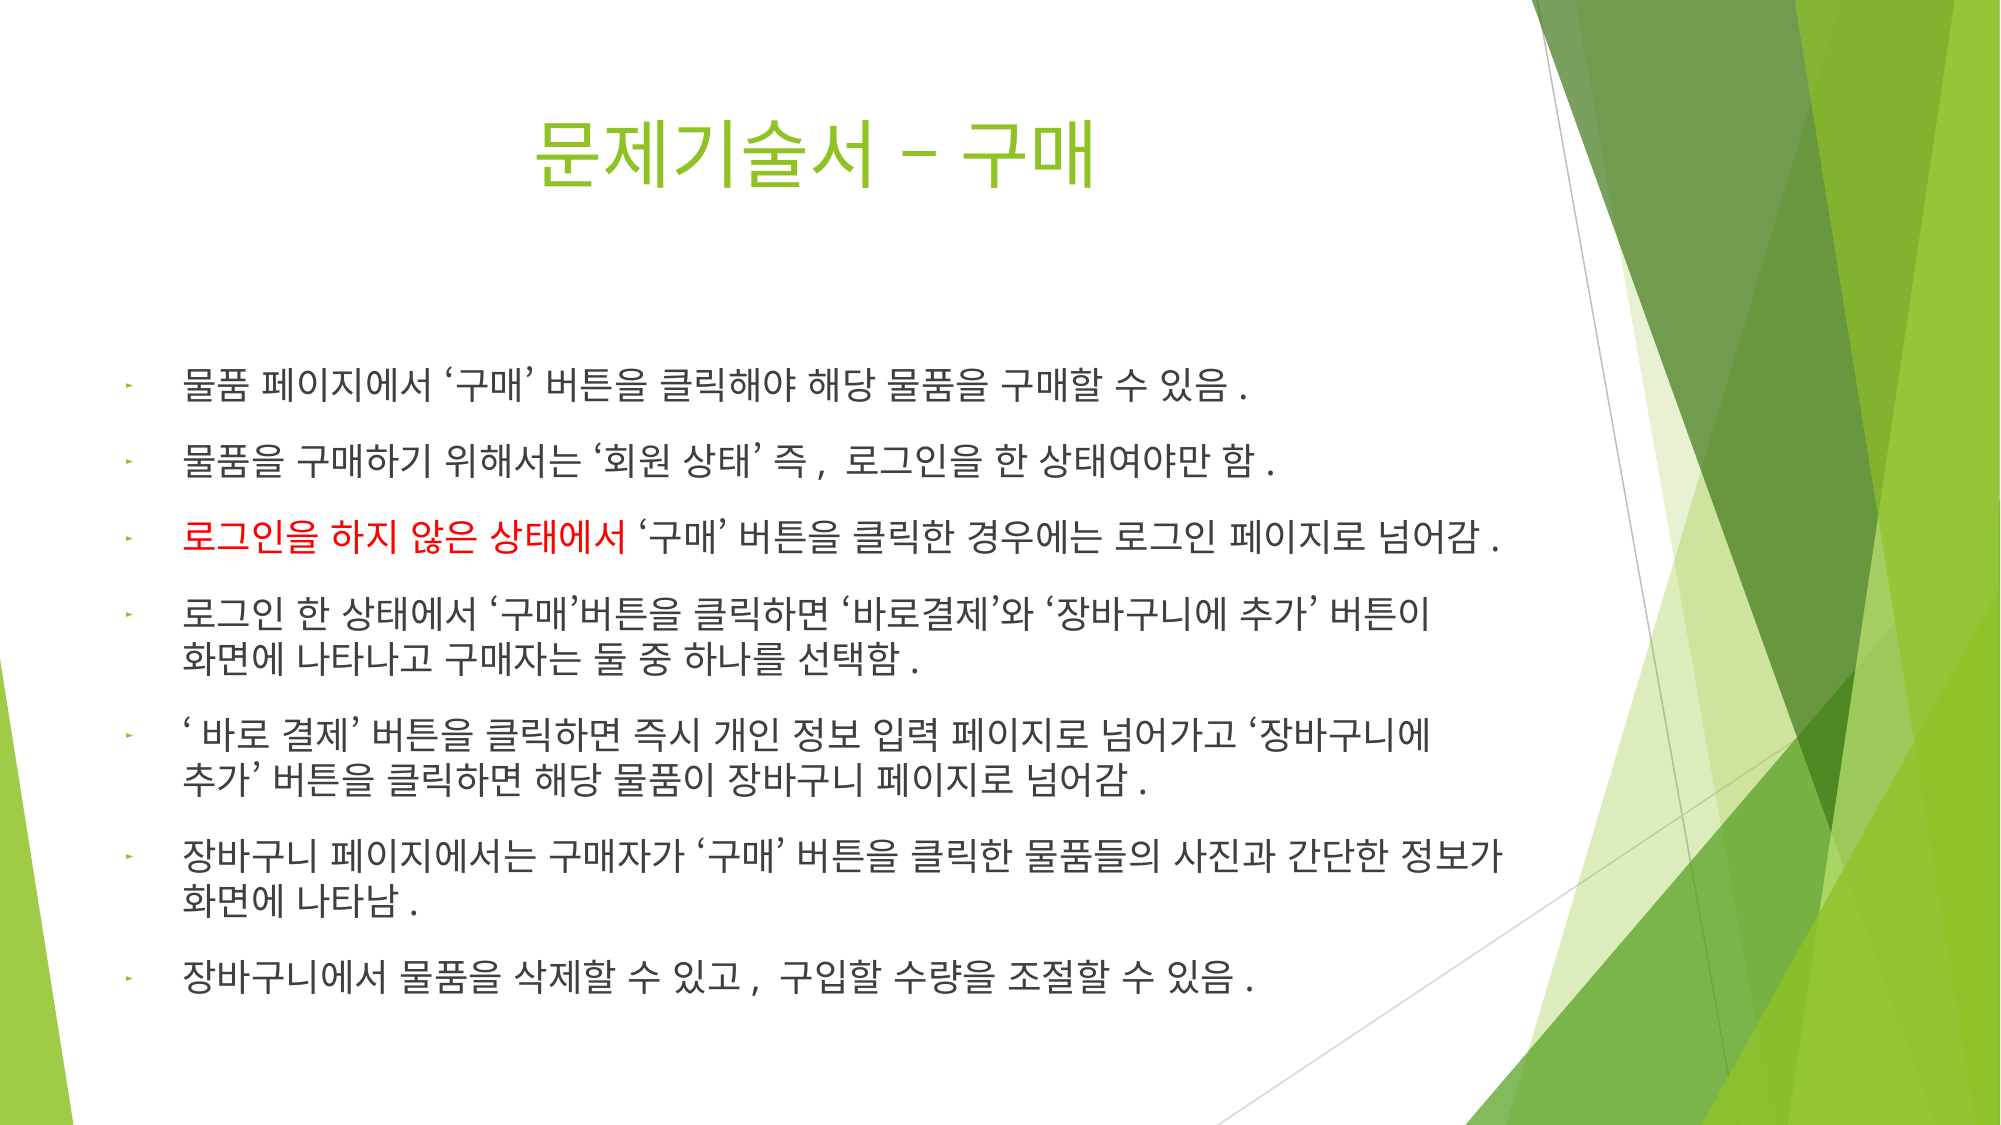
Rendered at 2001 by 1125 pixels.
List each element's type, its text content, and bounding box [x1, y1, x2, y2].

list 물품 페이지에서 ‘구매’ 버튼을 클릭해야 해당 물품을 구매할 수 있음. 물품을 구매하기 위해서는 ‘회원 상태’ 즉, 로그인을 한 상태여야만 함. 로그인을 하지 않은 상태에서 ‘구매’ 버튼을 클릭한 경우에는 로그인 페이지로 넘어감. 로그인 한 상태에서 ‘구매’버튼을 클릭하면 ‘바로결제’와 ‘장바구니에 추가’ 버튼이 화면에 나타나고 구매자는 둘 중 하나를 선택함. ‘바로 결제’ 버튼을 클릭하면 즉시 개인 정보 입력 페이지로 넘어가고 ‘장바구니에 추가’ 버튼을 클릭하면 해당 물품이 장바구니 페이지로 넘어감. 장바구니 페이지에서는 구매자가 ‘구매’ 버튼을 클릭한 물품들의 사진과 간단한 정보가 화면에 나타남. 장바구니에서 물품을 삭제할 수 있고, 구입할 수량을 조절할 수 있음. [111, 354, 1522, 1068]
title 문제기술서 – 구매 [111, 99, 1522, 317]
